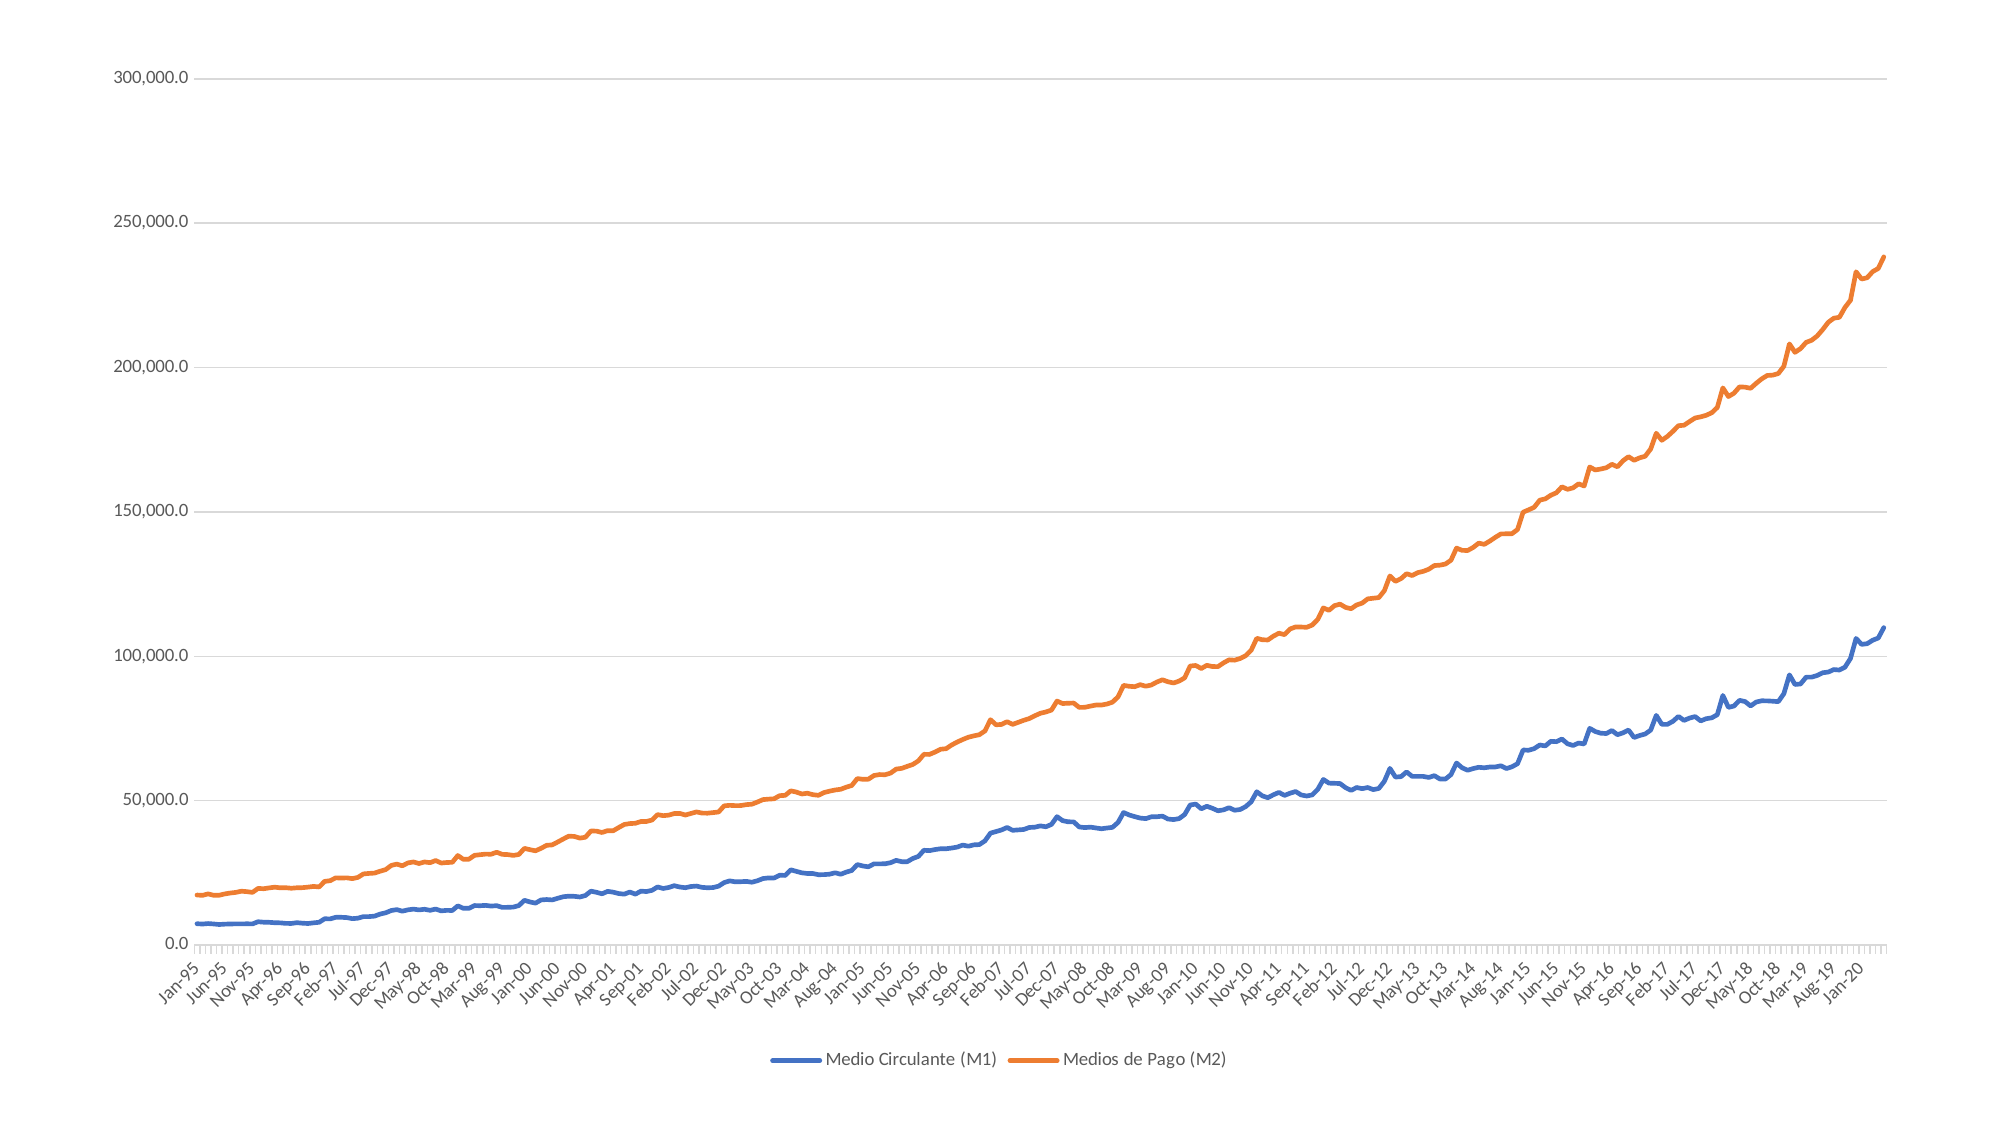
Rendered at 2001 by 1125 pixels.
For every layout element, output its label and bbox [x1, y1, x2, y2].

chart [76, 48, 1924, 1077]
